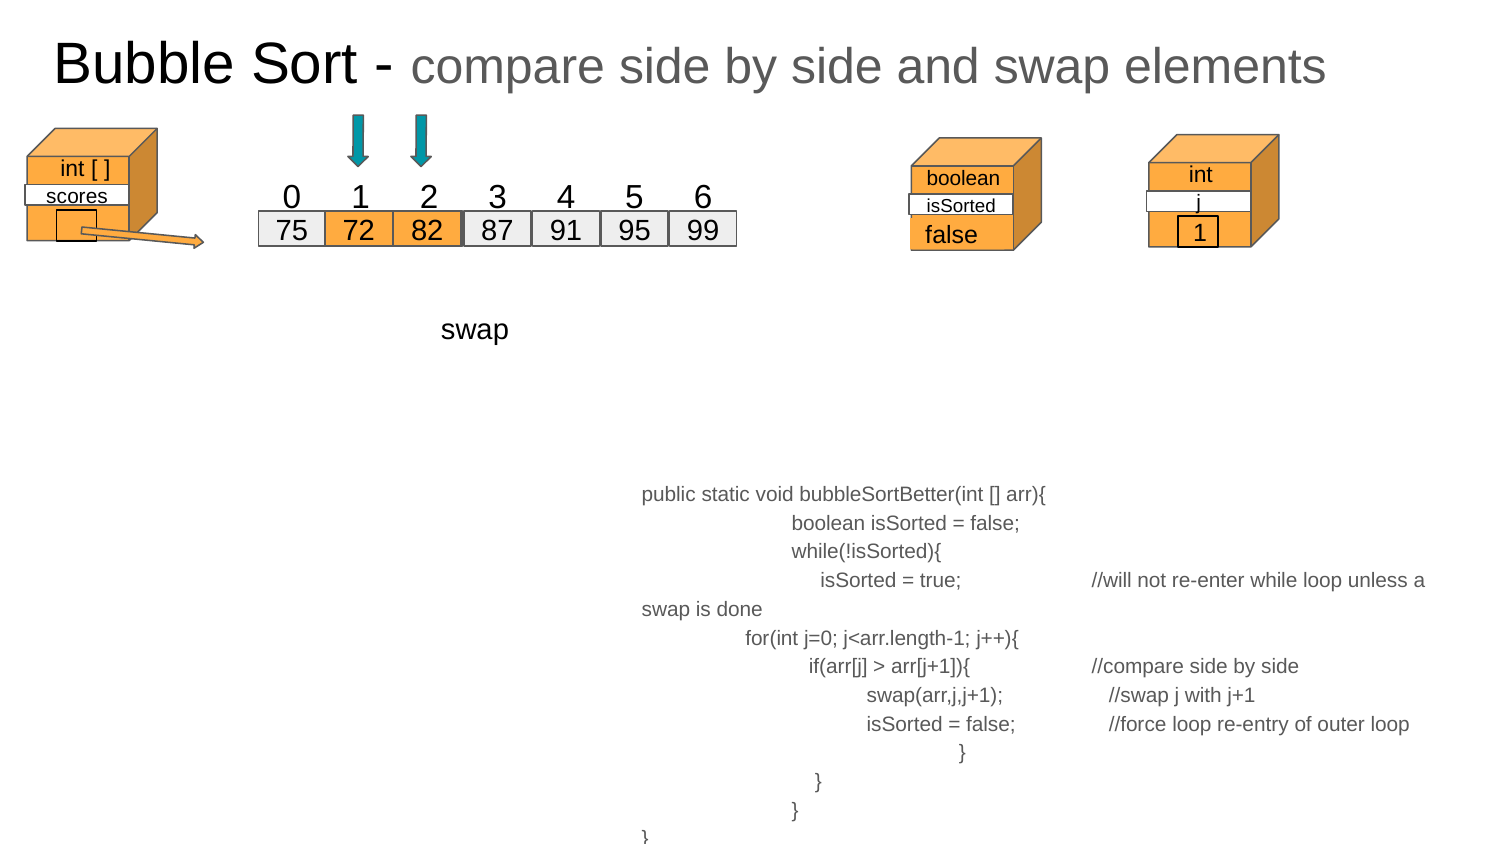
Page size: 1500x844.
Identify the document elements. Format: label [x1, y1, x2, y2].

text_box [258, 177, 737, 246]
text_box [347, 115, 369, 167]
text_box [24, 128, 204, 249]
text_box [909, 137, 1042, 251]
text_box [410, 115, 432, 167]
text_box [323, 295, 627, 390]
title [38, 10, 1494, 105]
list [626, 461, 1449, 825]
text_box [1146, 134, 1279, 248]
